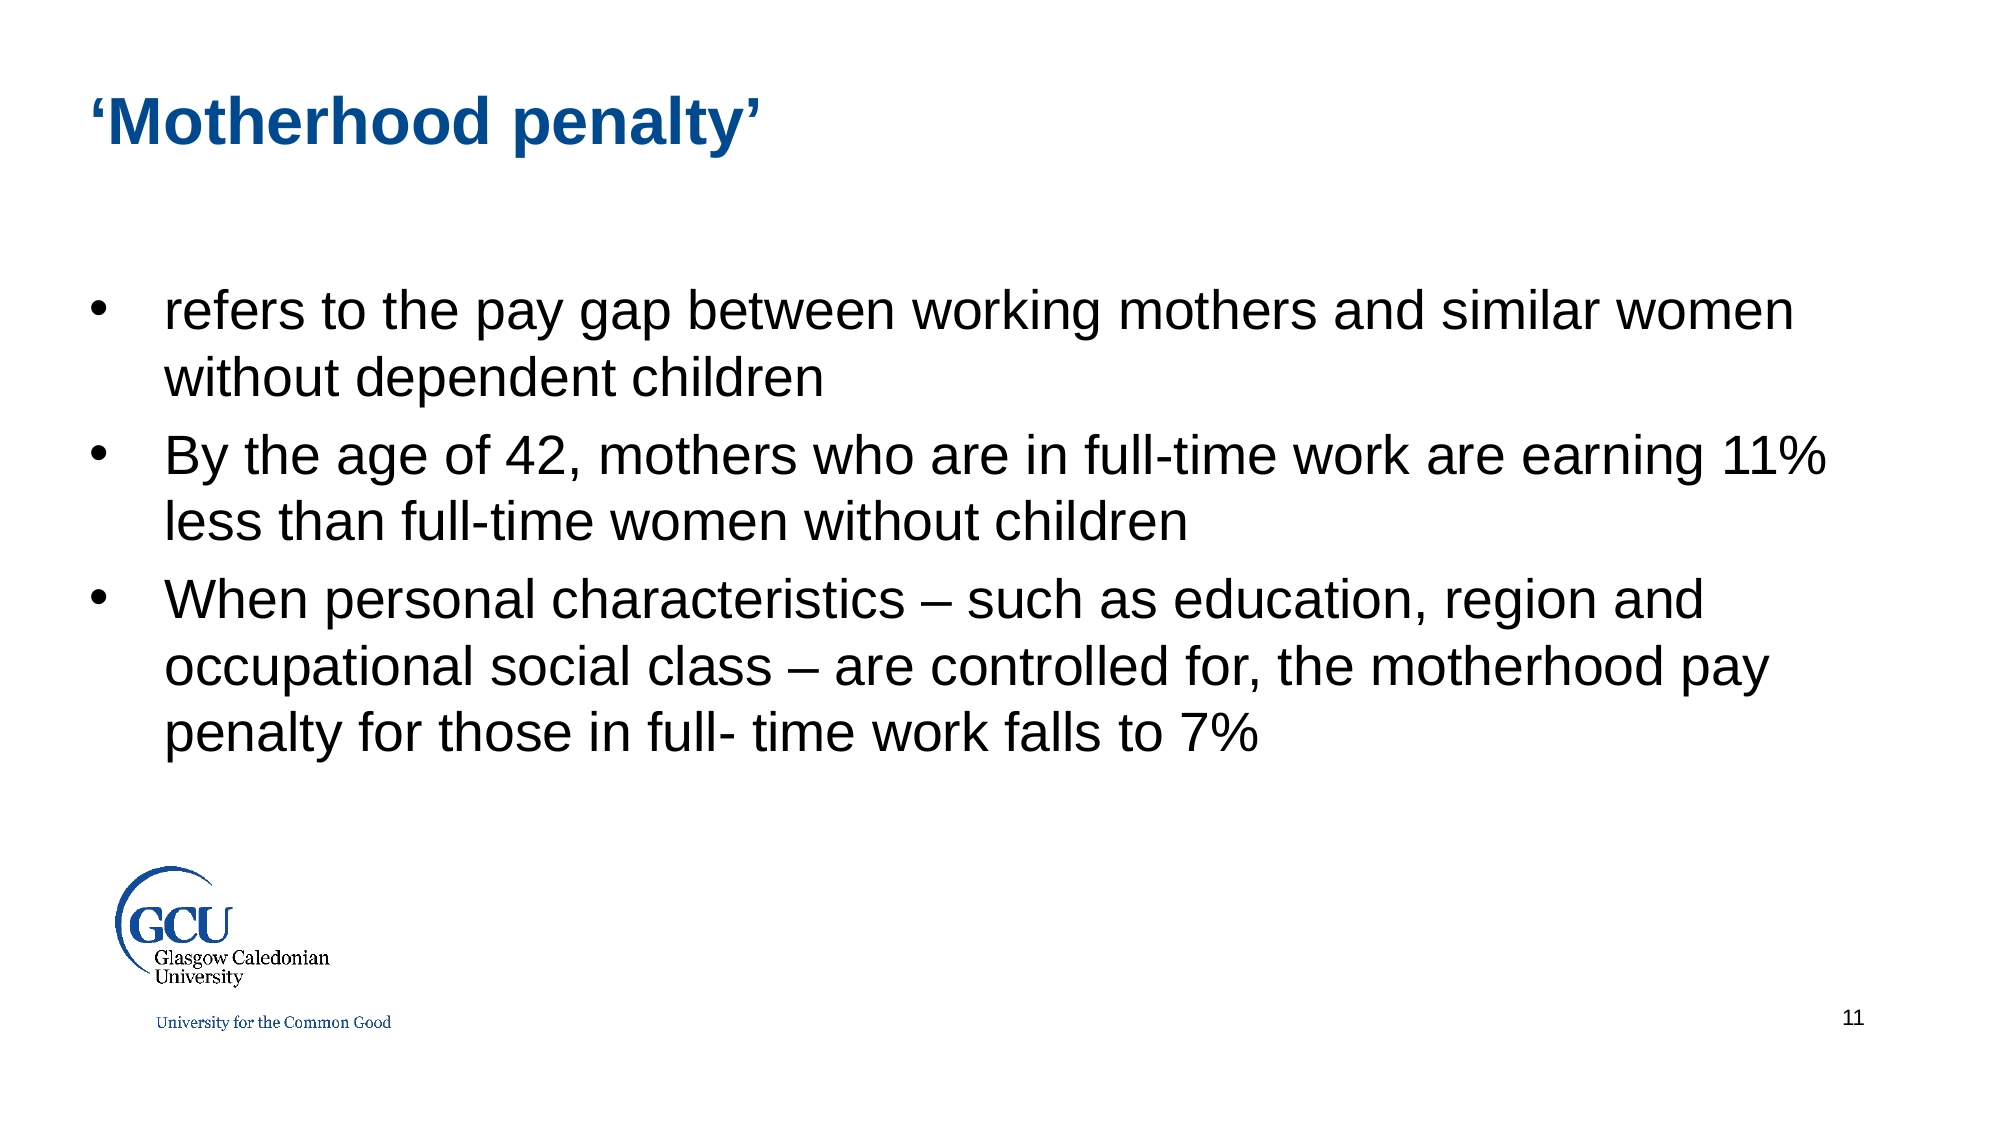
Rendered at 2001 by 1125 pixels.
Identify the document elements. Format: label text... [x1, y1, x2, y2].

picture [115, 866, 391, 1031]
list ‘Motherhood penalty’ [74, 70, 1926, 167]
list refers to the pay gap between working mothers and similar women without dependent children By the age of 42, mothers who are in full-time work are earning 11% less than full-time women without children When personal characteristics – such as education, region and occupational social class – are controlled for, the motherhood pay penalty for those in full- time work falls to 7% [74, 266, 1926, 835]
